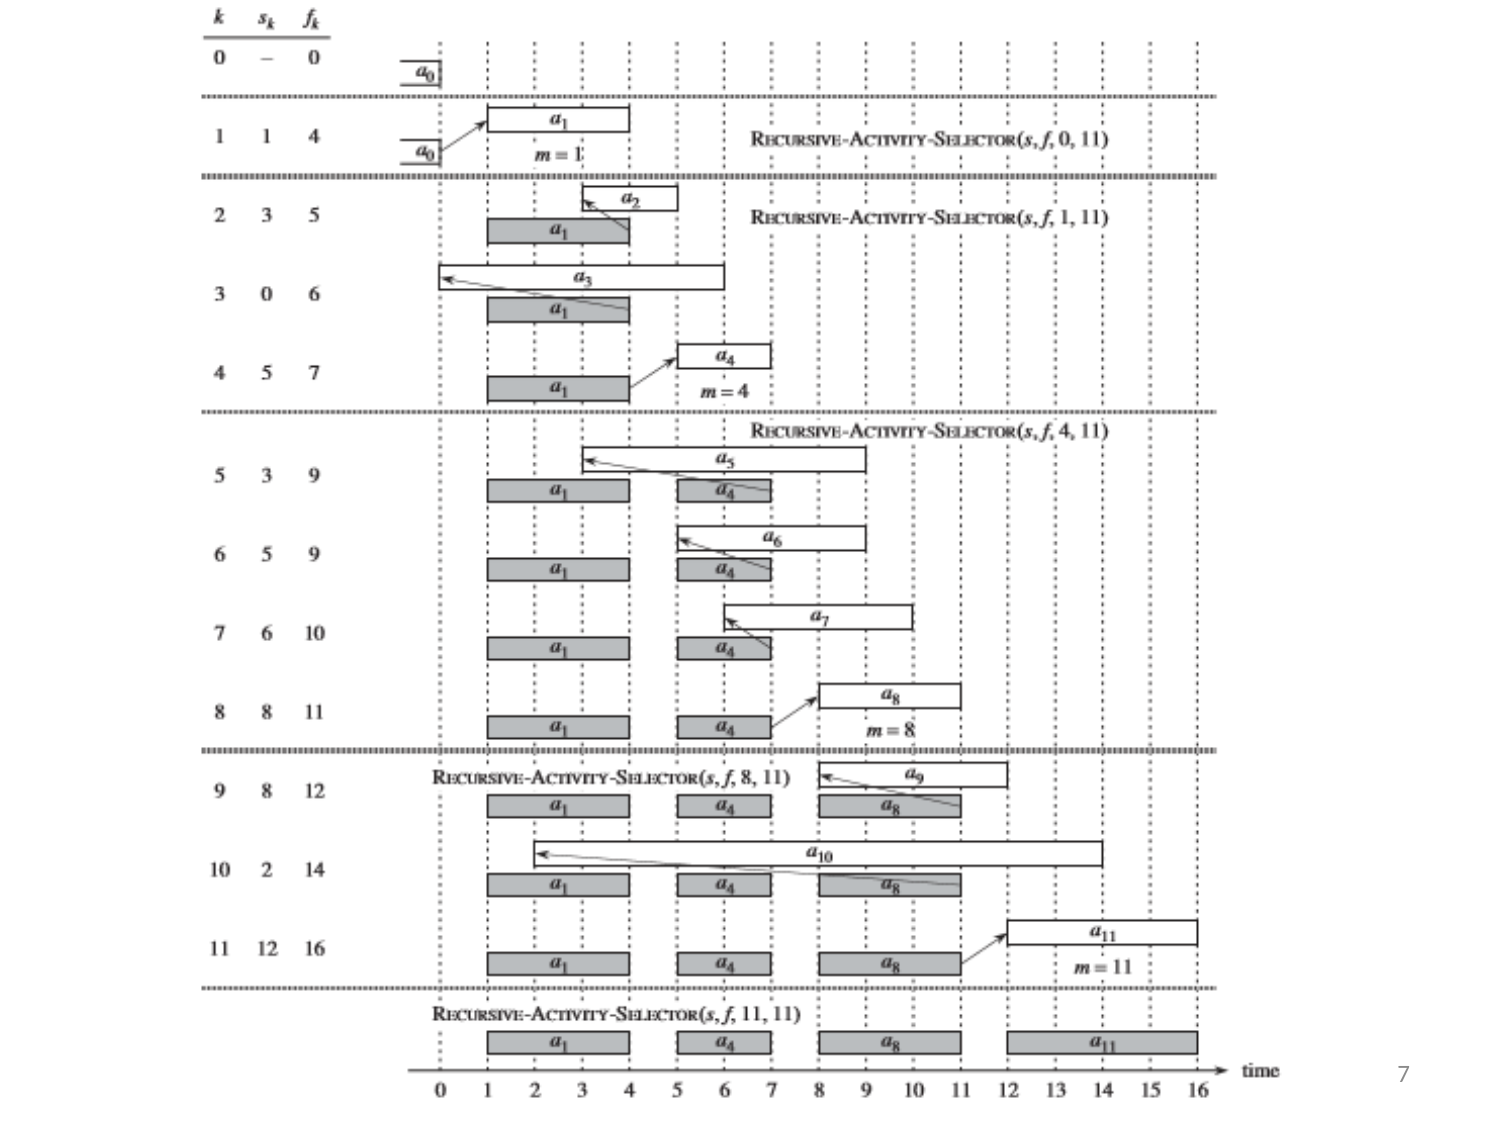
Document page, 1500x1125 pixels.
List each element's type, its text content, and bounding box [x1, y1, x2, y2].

picture [199, 0, 1288, 1113]
slide_number 7 [1291, 1042, 1425, 1103]
